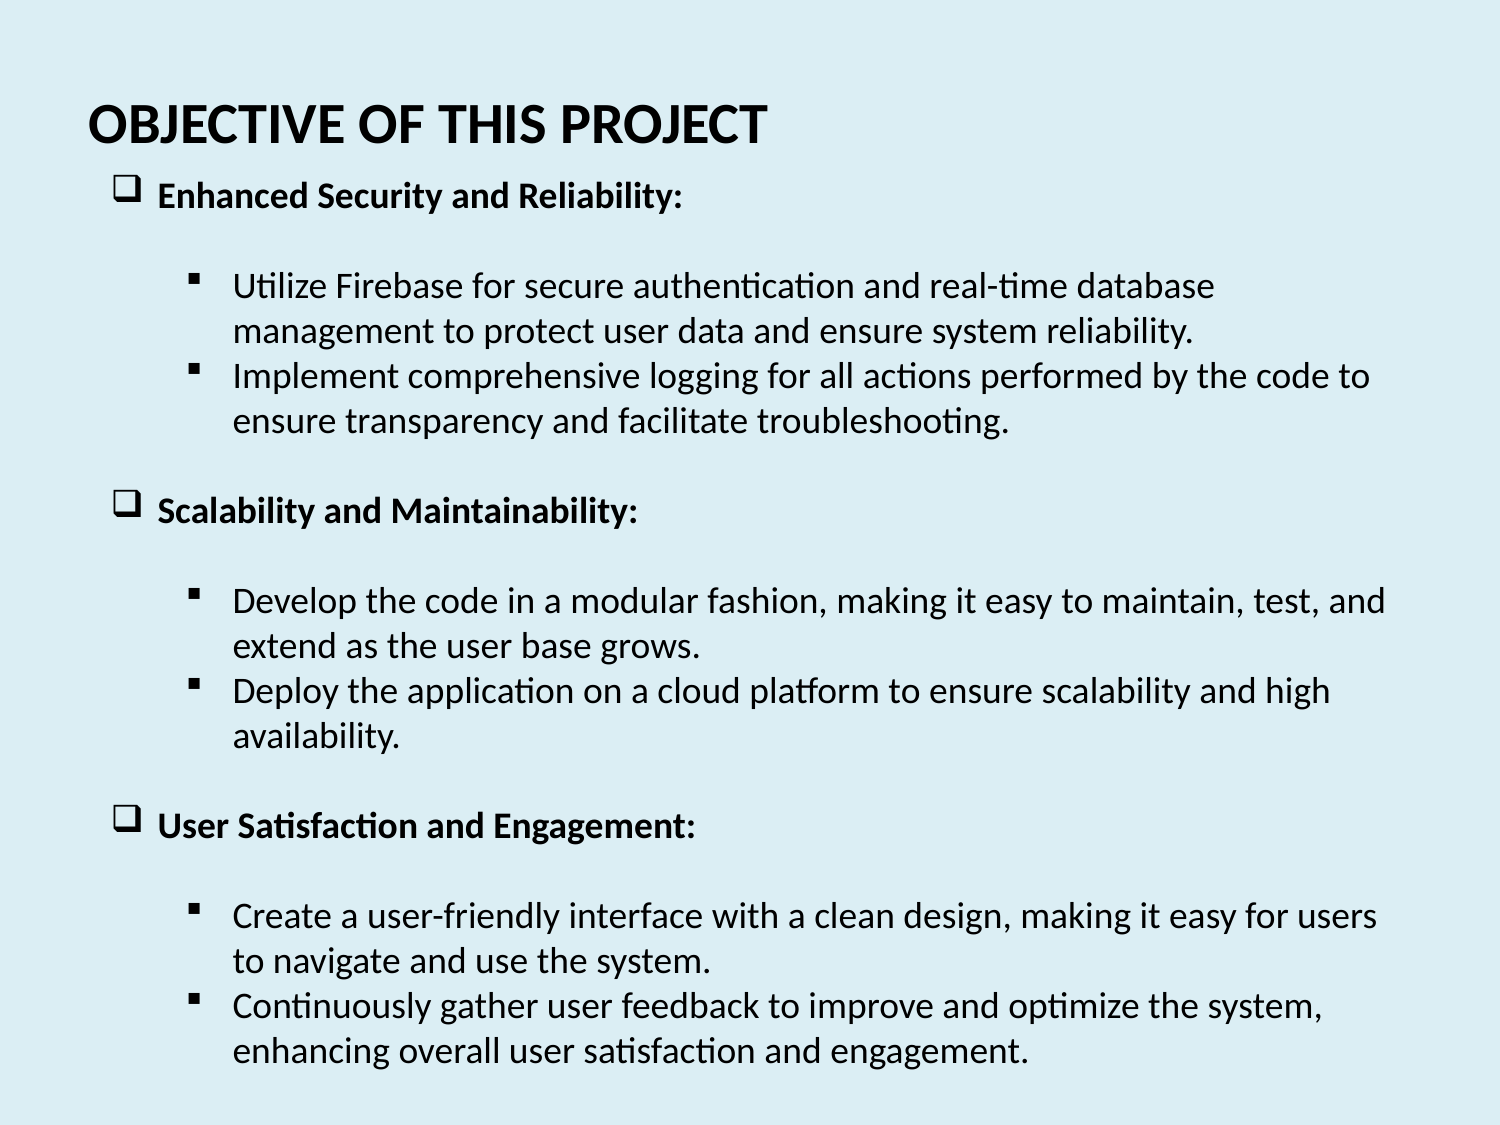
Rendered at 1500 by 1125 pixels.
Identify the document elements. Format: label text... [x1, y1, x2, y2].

text_box Enhanced Security and Reliability: Utilize Firebase for secure authentication and real-time database management to protect user data and ensure system reliability. Implement comprehensive logging for all actions performed by the code to ensure transparency and facilitate troubleshooting. Scalability and Maintainability: Develop the code in a modular fashion, making it easy to maintain, test, and extend as the user base grows. Deploy the application on a cloud platform to ensure scalability and high availability. User Satisfaction and Engagement: Create a user-friendly interface with a clean design, making it easy for users to navigate and use the system. Continuously gather user feedback to improve and optimize the system, enhancing overall user satisfaction and engagement. [95, 163, 1416, 1079]
text_box OBJECTIVE OF THIS PROJECT [73, 78, 1339, 163]
